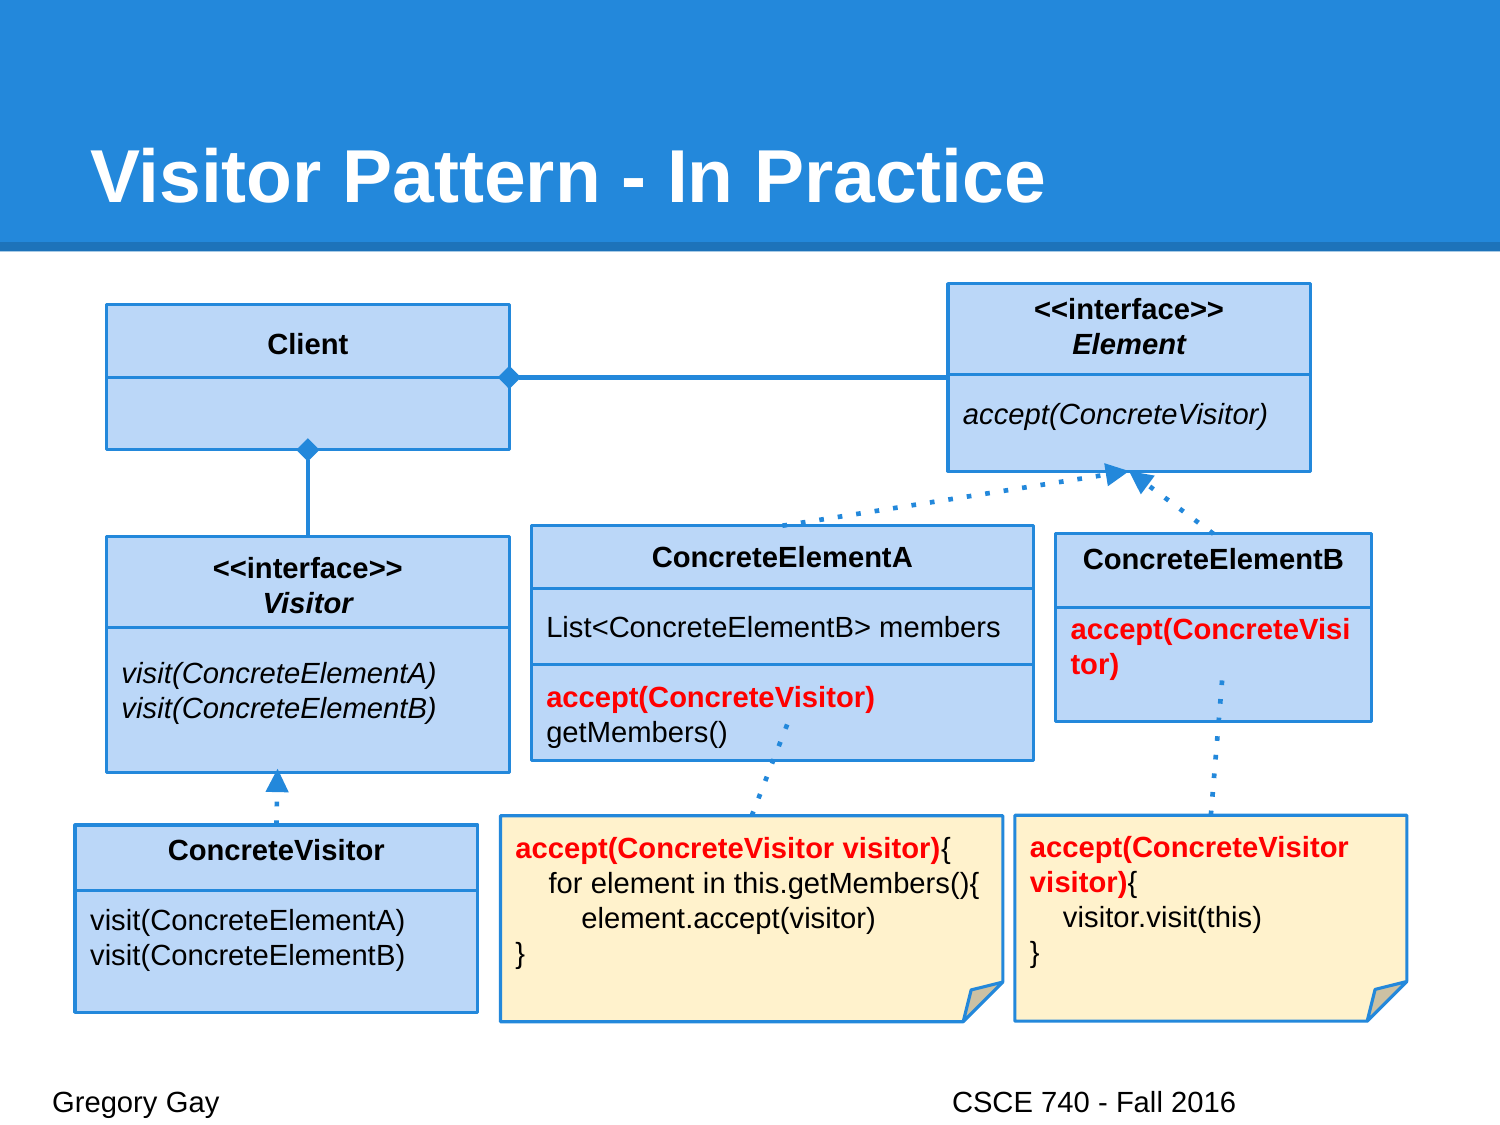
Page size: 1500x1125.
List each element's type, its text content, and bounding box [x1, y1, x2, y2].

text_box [1128, 470, 1214, 535]
text_box <<interface>> Element accept(ConcreteVisitor) [948, 283, 1311, 374]
text_box Client [106, 304, 510, 376]
text_box ConcreteVisitor visit(ConcreteElementA) visit(ConcreteElementB) [75, 896, 478, 1013]
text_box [782, 470, 1127, 526]
title Visitor Pattern - In Practice [75, 45, 1425, 233]
text_box ConcreteElementA List<ConcreteElementB> members accept(ConcreteVisitor) getMembers() [531, 669, 1034, 761]
text_box ConcreteElementA List<ConcreteElementB> members accept(ConcreteVisitor) getMembers() [531, 525, 1034, 587]
text_box accept(ConcreteVisitor visitor){ for element in this.getMembers(){ element.accept(visitor) } [500, 815, 1003, 1022]
text_box <<interface>> Element accept(ConcreteVisitor) [948, 379, 1311, 472]
text_box ConcreteElementB accept(ConcreteVisitor) [1055, 614, 1372, 722]
text_box Client [106, 383, 510, 450]
text_box accept(ConcreteVisitor visitor){ visitor.visit(this) } [1014, 815, 1407, 1022]
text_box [751, 719, 790, 816]
text_box <<interface>> Visitor visit(ConcreteElementA) visit(ConcreteElementB) [106, 628, 510, 773]
text_box ConcreteVisitor visit(ConcreteElementA) visit(ConcreteElementB) [75, 825, 478, 889]
text_box <<interface>> Visitor visit(ConcreteElementA) visit(ConcreteElementB) [106, 536, 510, 627]
text_box Gregory Gay CSCE 740 - Fall 2016 23 [37, 1068, 1463, 1114]
text_box ConcreteElementB accept(ConcreteVisitor) [1055, 533, 1372, 607]
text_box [1210, 673, 1223, 816]
text_box ConcreteElementA List<ConcreteElementB> members accept(ConcreteVisitor) getMembers() [531, 593, 1034, 663]
